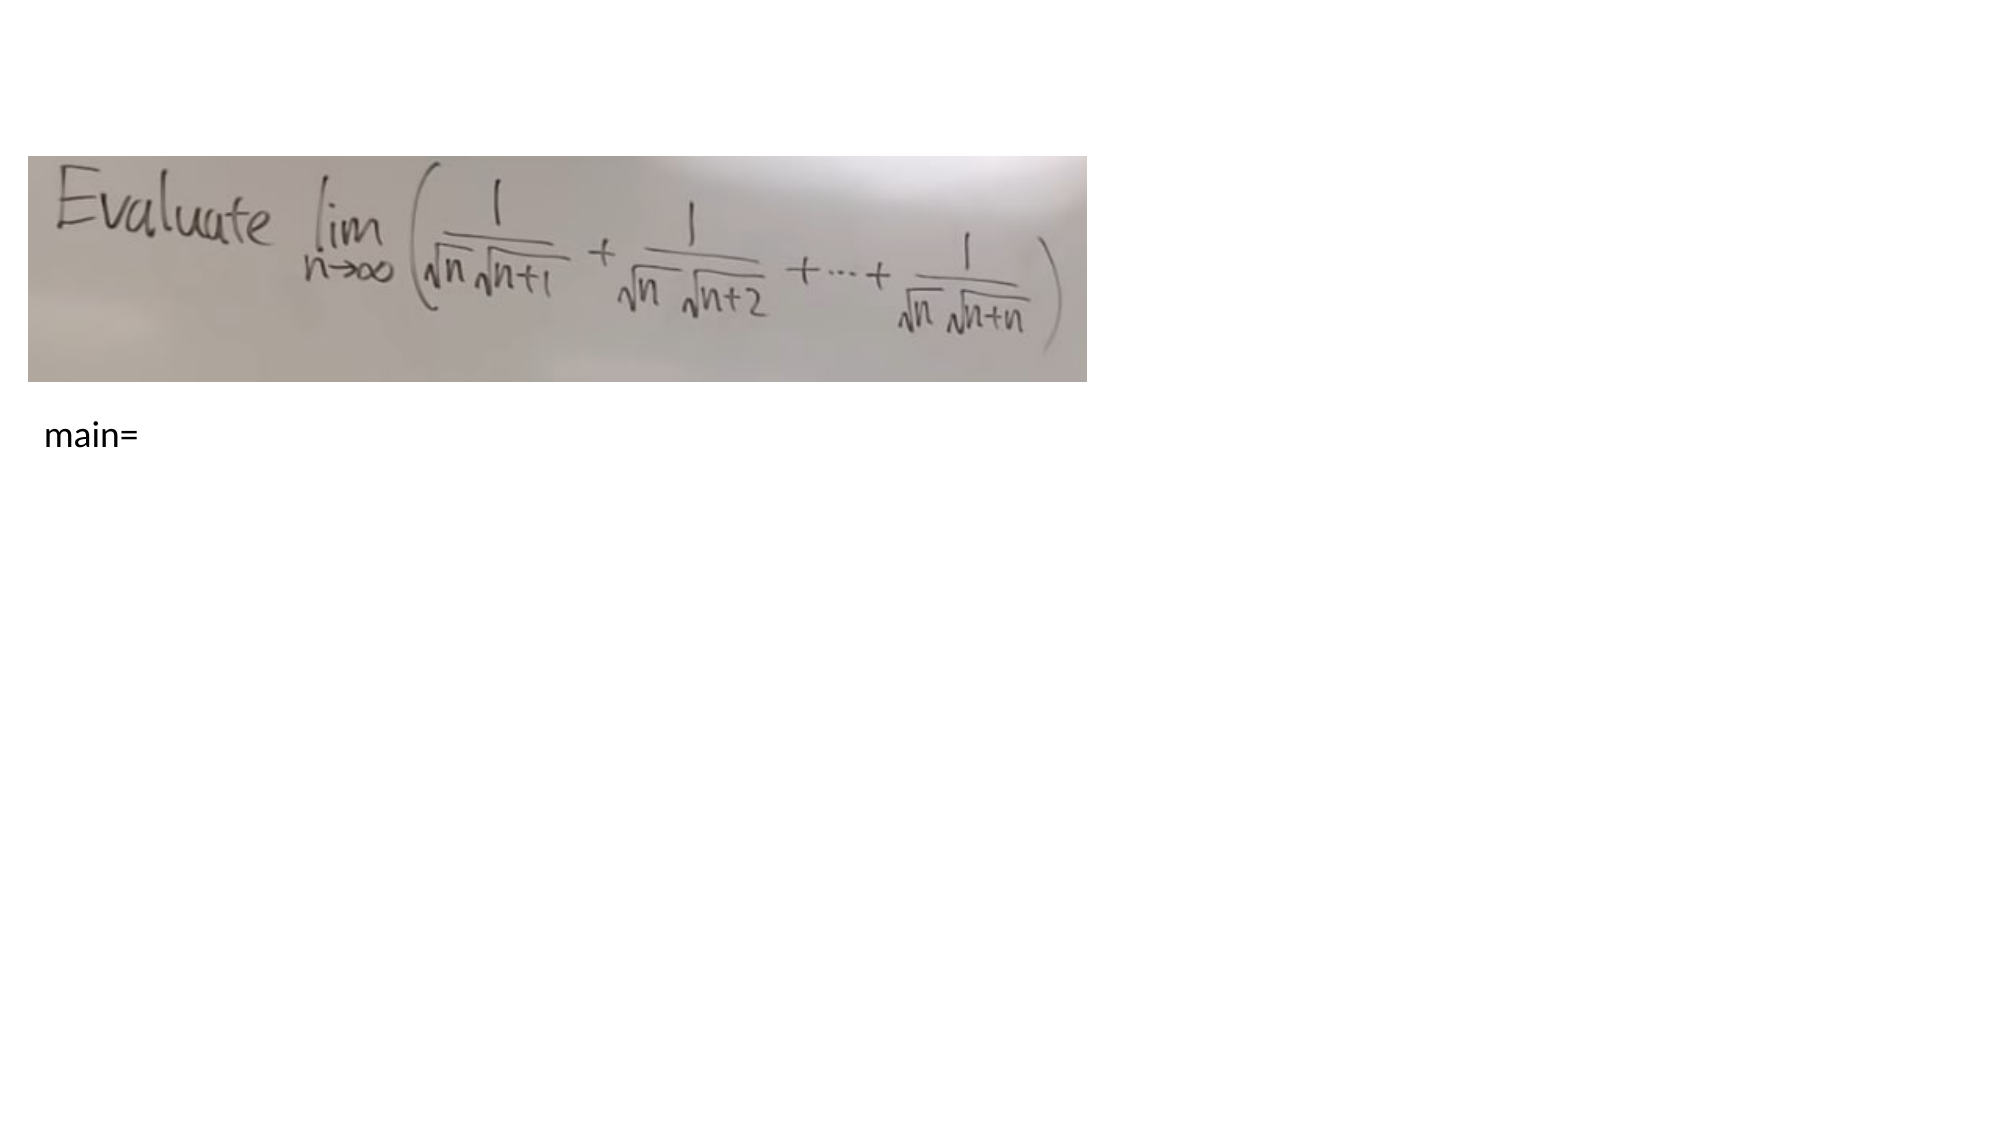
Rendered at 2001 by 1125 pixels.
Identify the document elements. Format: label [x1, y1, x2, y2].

list [28, 156, 1087, 382]
